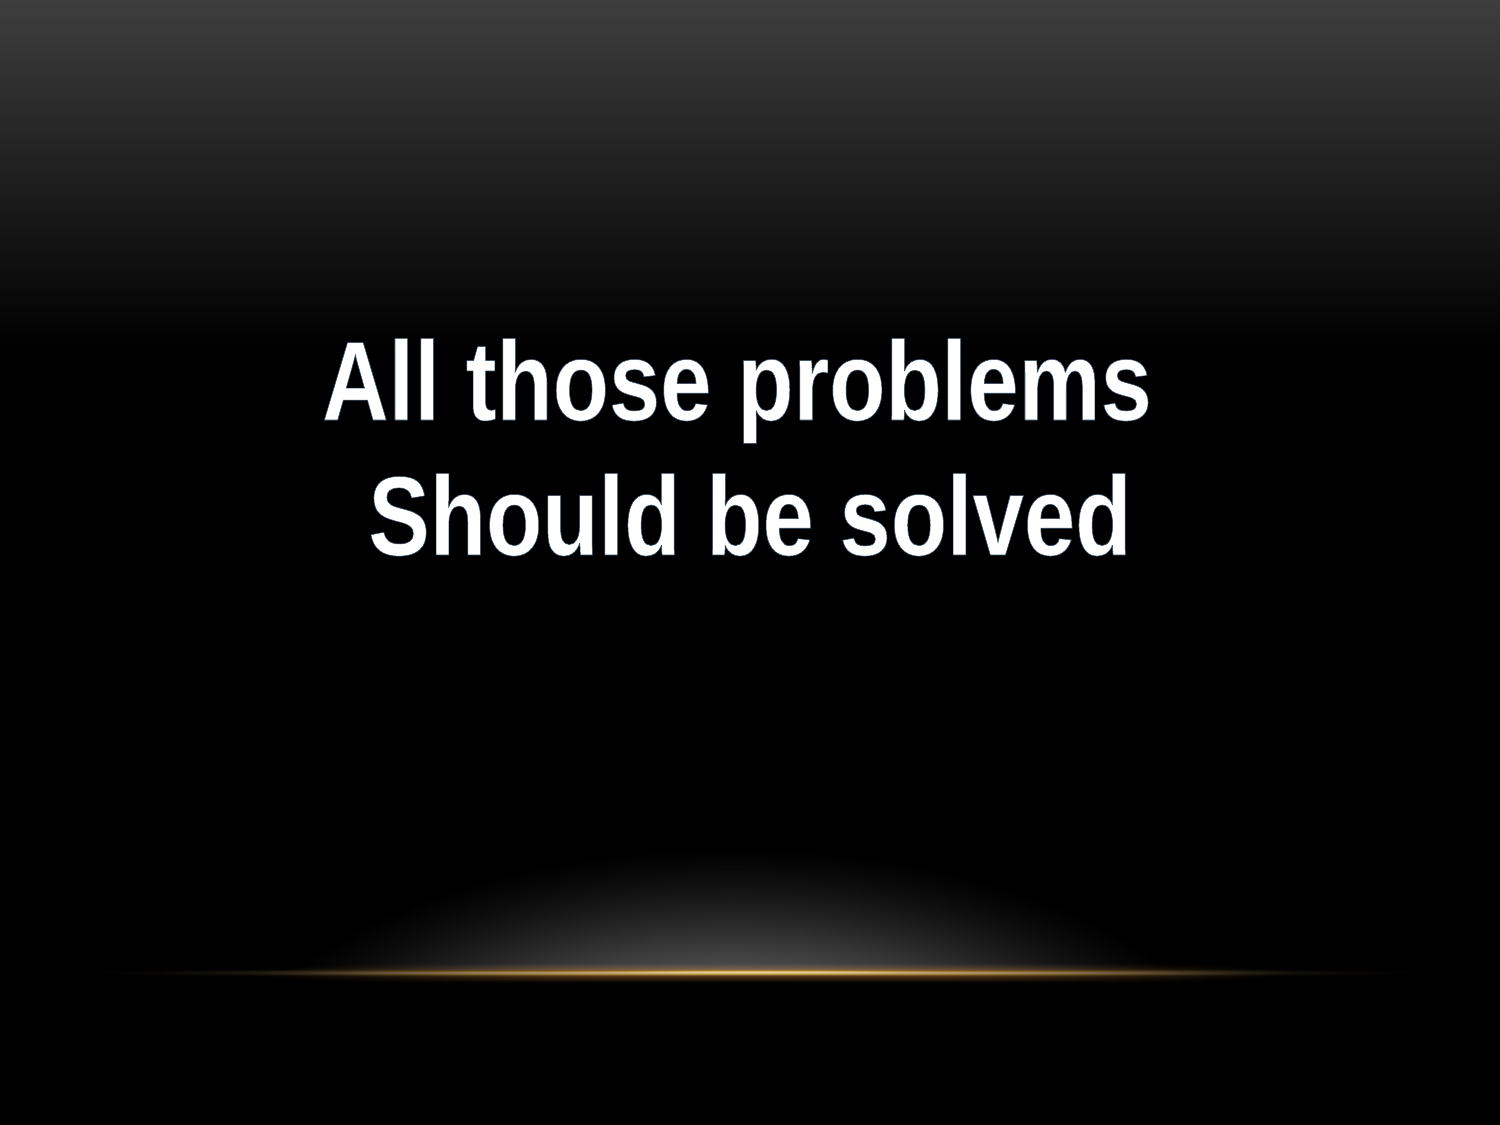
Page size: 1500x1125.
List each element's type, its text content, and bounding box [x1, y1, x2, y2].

picture [0, 0, 1500, 1125]
text_box All those problems Should be solved [306, 299, 1193, 585]
